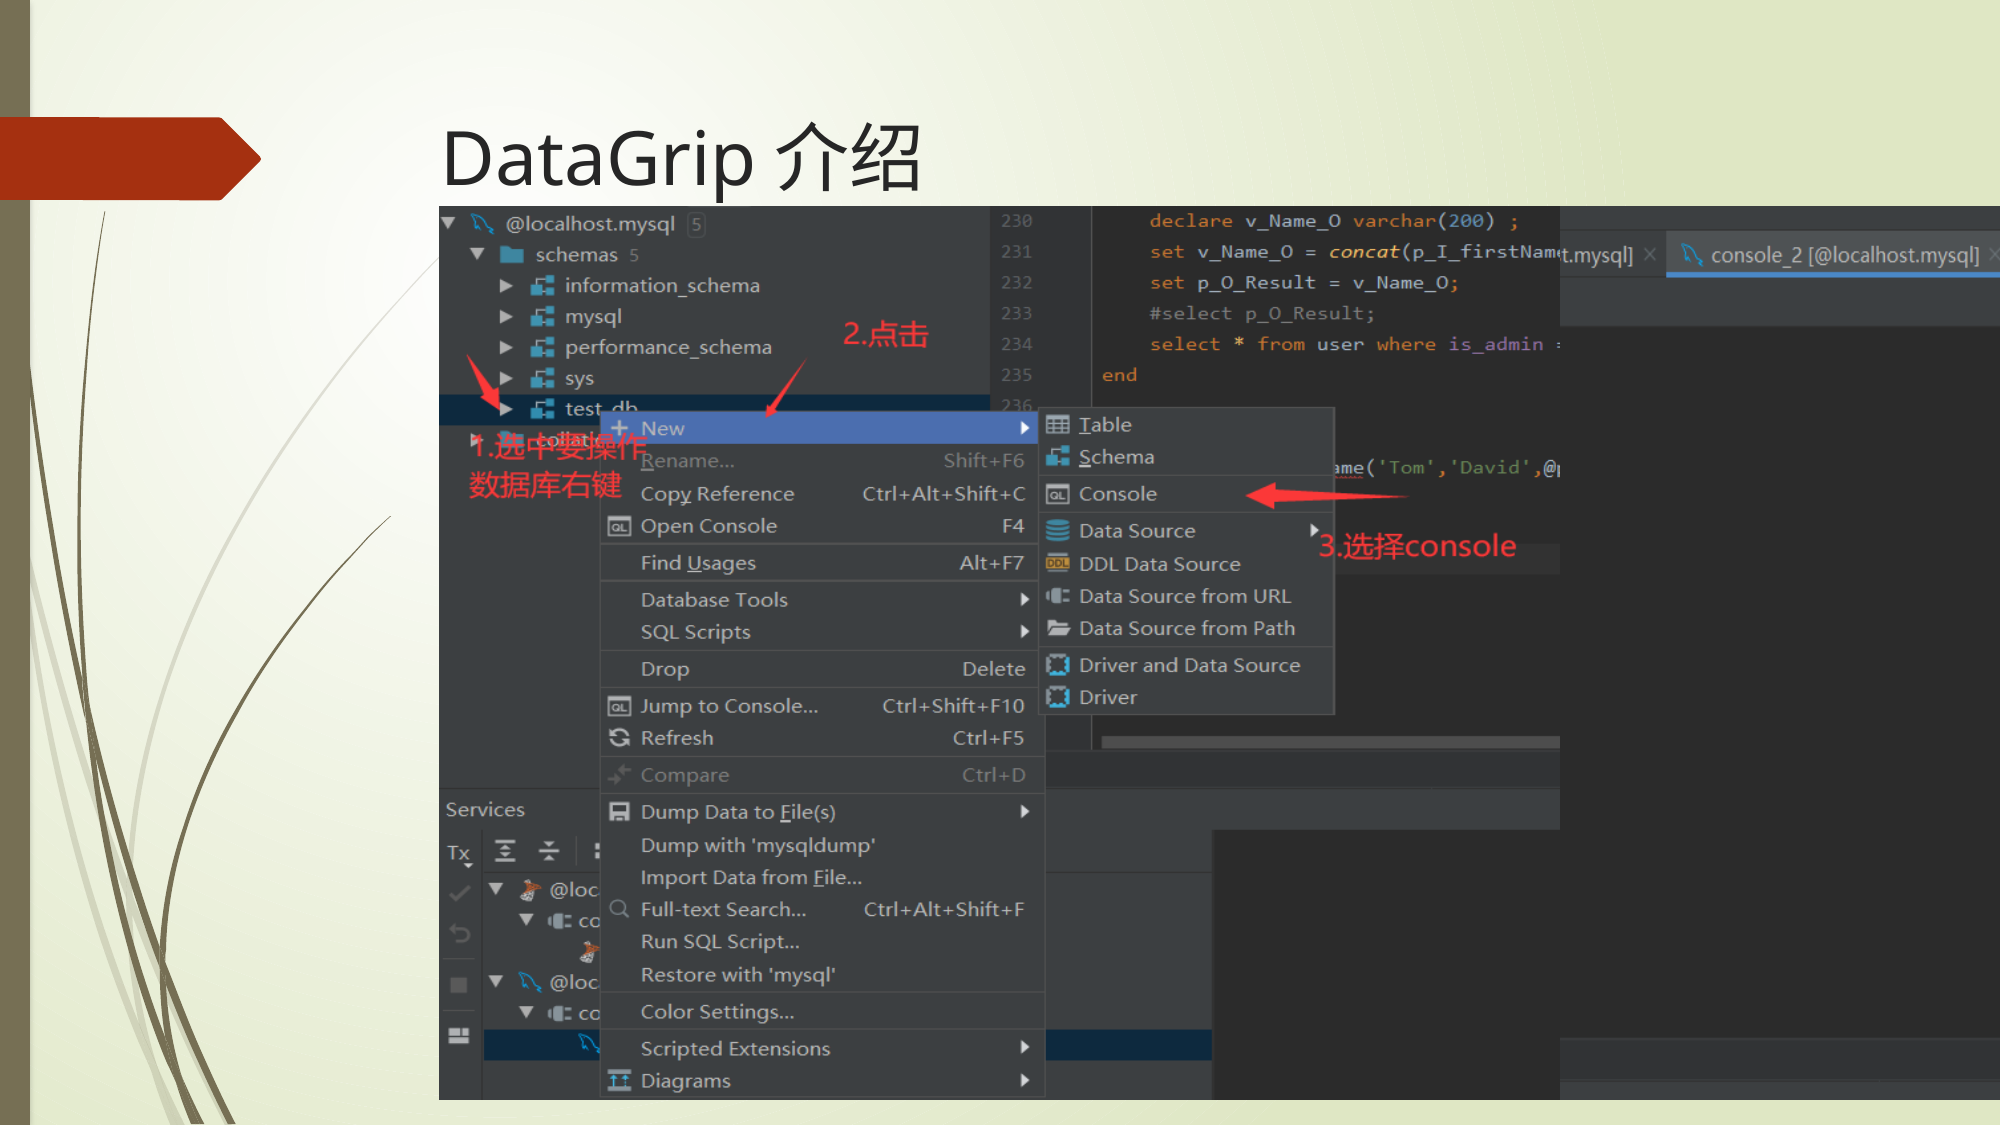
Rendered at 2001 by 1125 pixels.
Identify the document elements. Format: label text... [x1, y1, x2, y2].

title DataGrip介绍 [425, 102, 1888, 313]
picture [439, 206, 2000, 1101]
